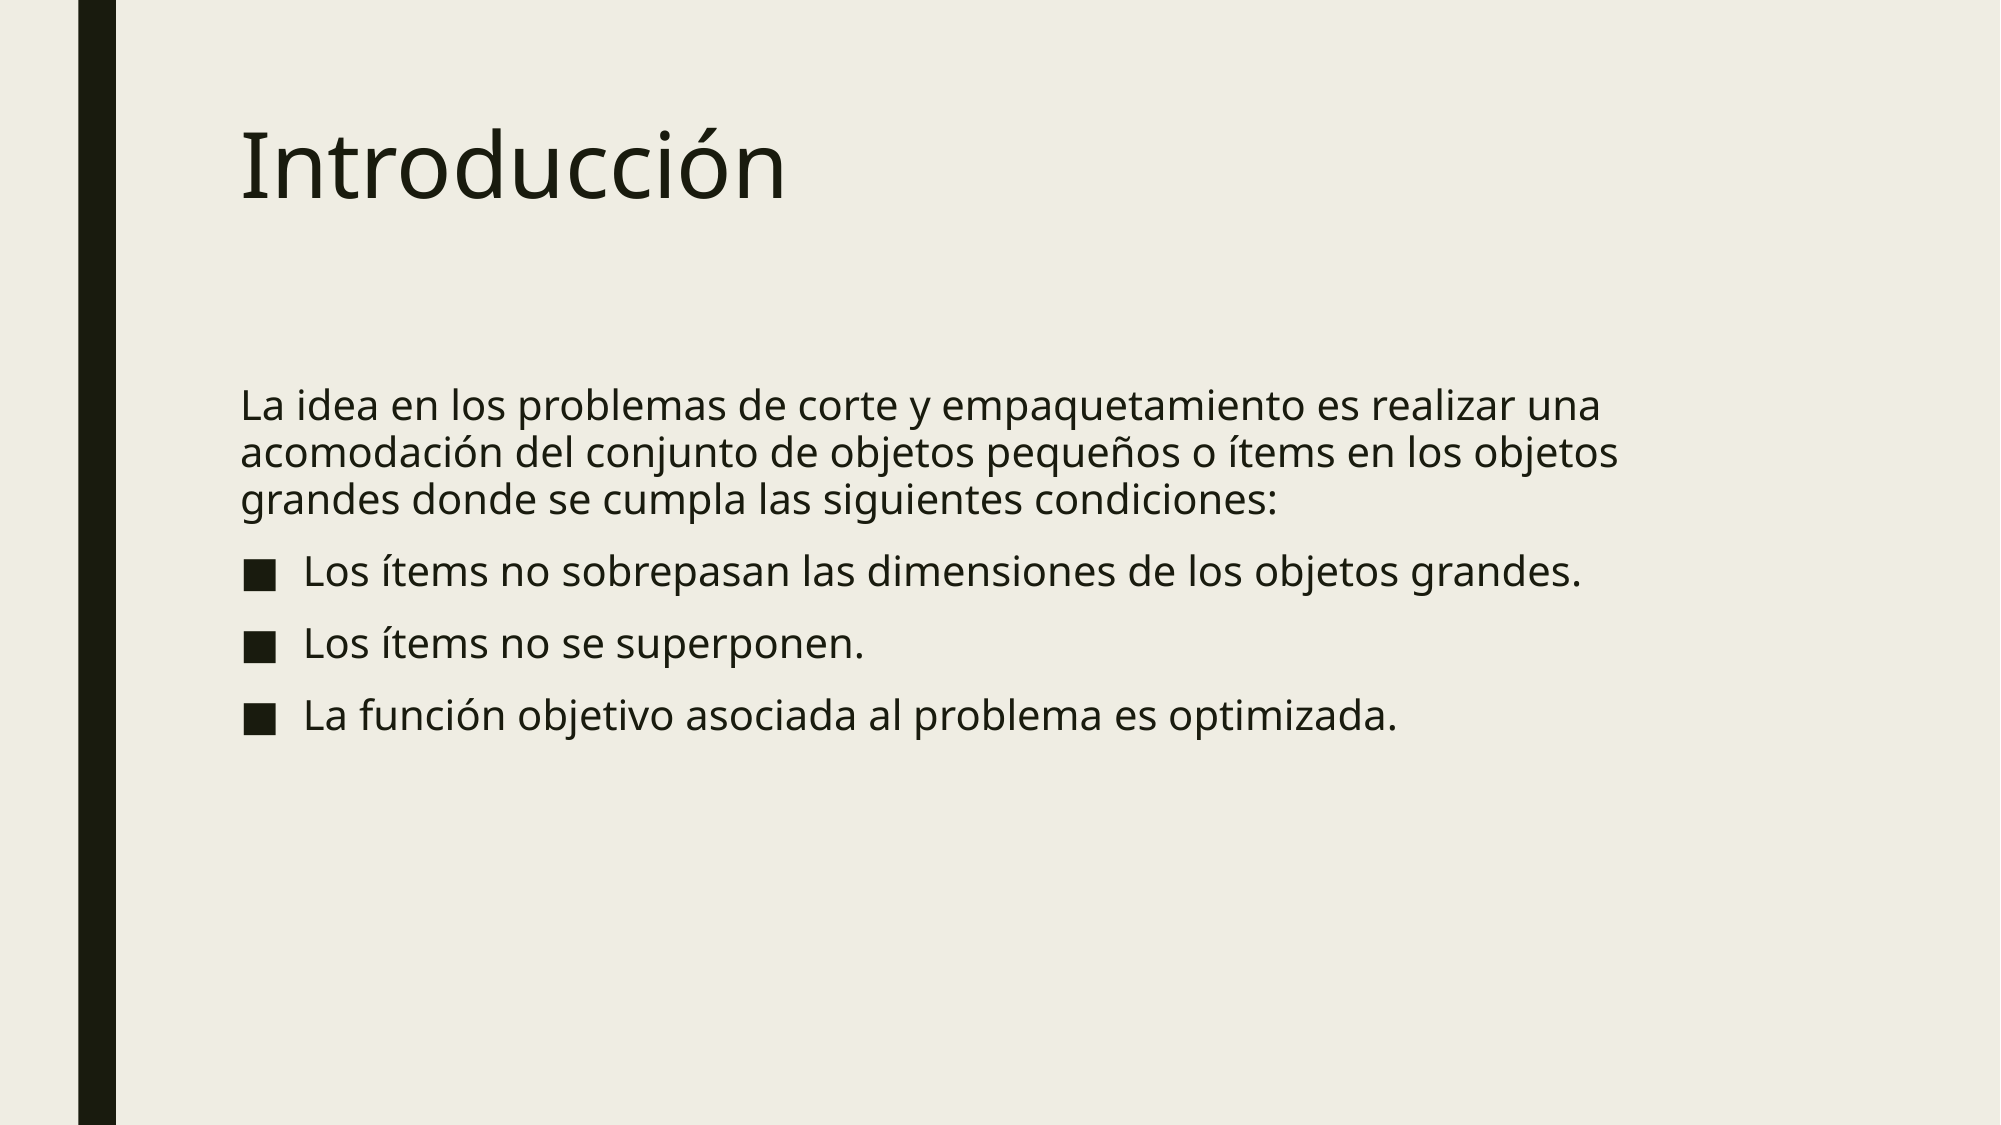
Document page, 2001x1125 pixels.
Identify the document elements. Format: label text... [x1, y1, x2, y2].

list La idea en los problemas de corte y empaquetamiento es realizar una acomodación del conjunto de objetos pequeños o ítems en los objetos grandes donde se cumpla las siguientes condiciones: Los ítems no sobrepasan las dimensiones de los objetos grandes. Los ítems no se superponen. La función objetivo asociada al problema es optimizada. [225, 375, 1800, 963]
title Introducción [225, 112, 1800, 357]
